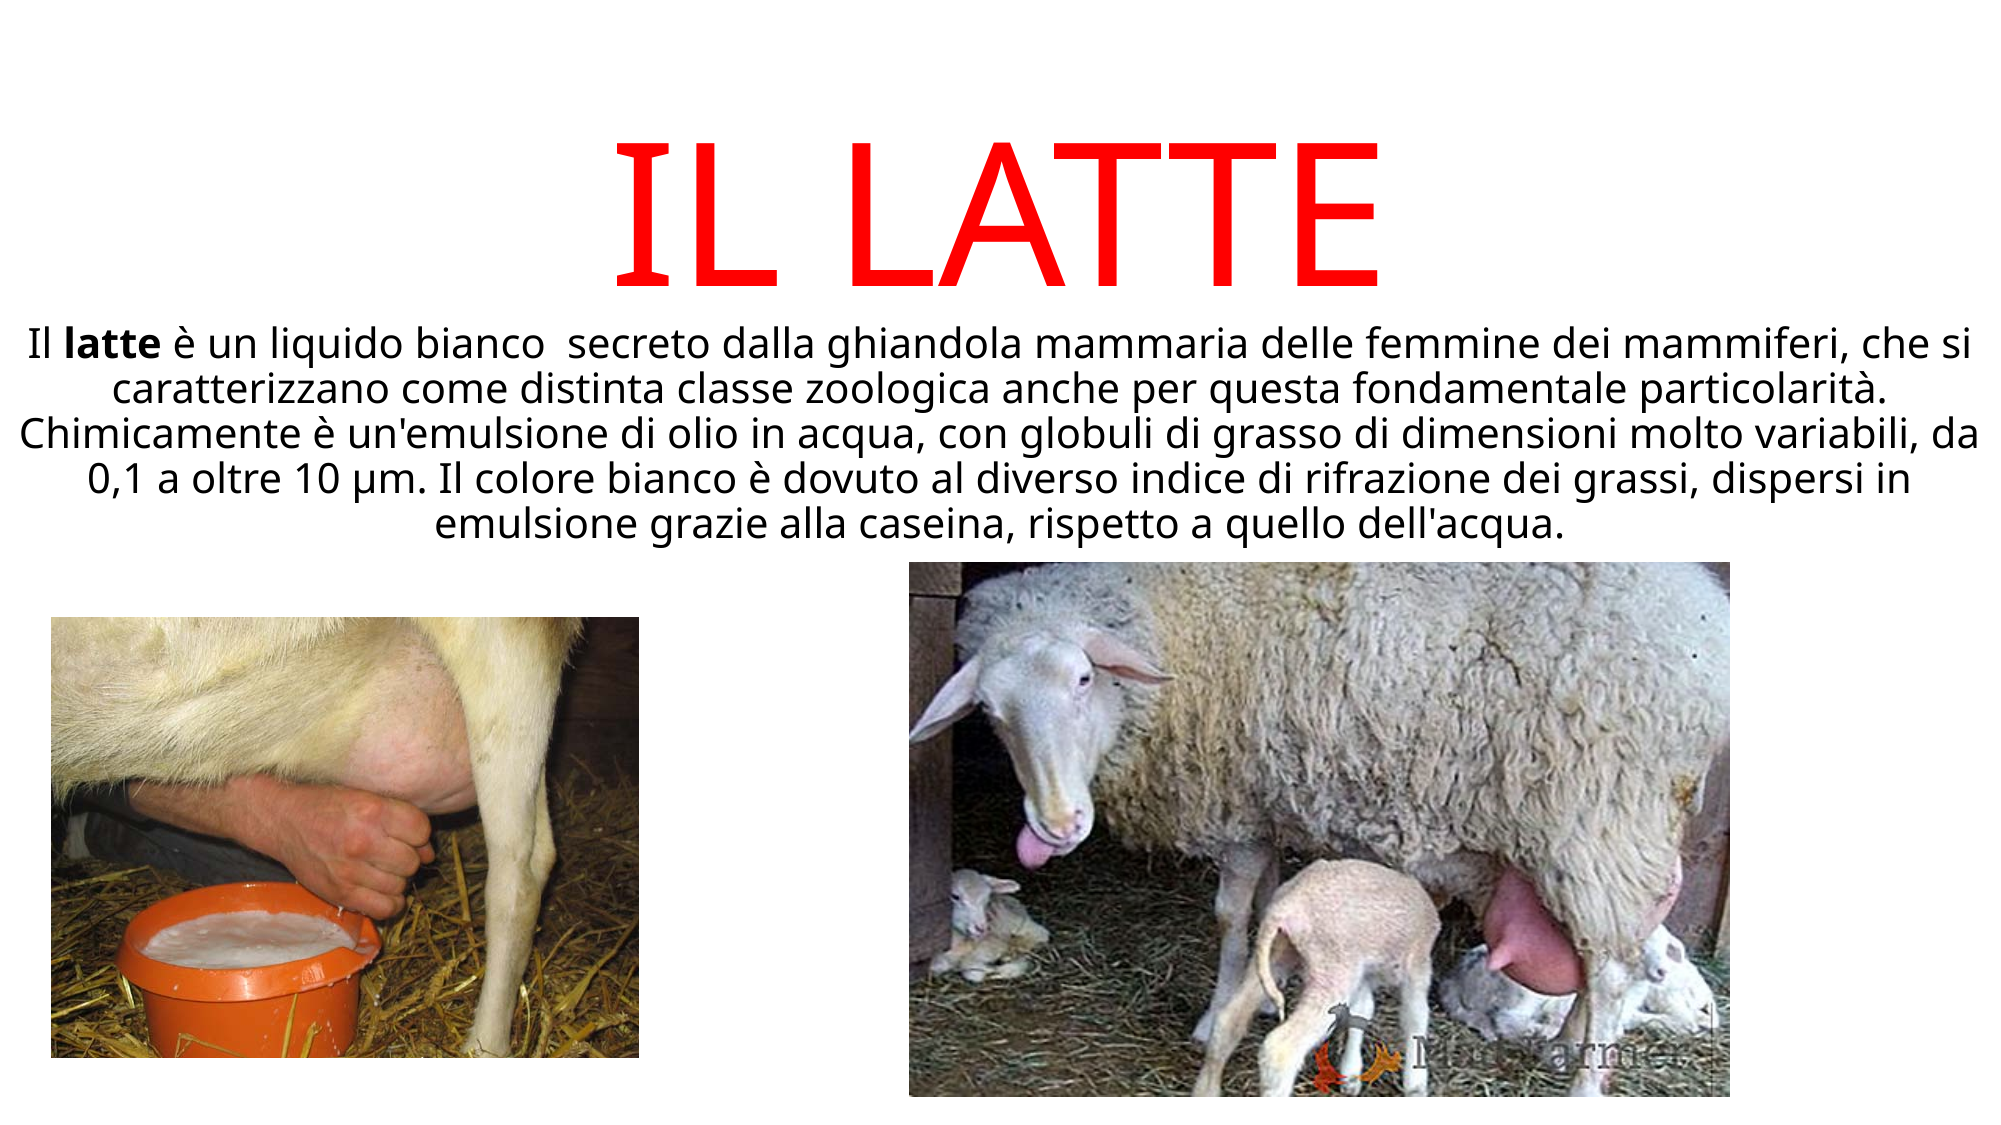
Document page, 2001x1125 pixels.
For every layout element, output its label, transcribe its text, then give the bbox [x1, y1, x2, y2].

title IL LATTE [249, 0, 1750, 315]
picture [51, 617, 639, 1058]
subtitle Il latte è un liquido bianco secreto dalla ghiandola mammaria delle femmine dei mammiferi, che si caratterizzano come distinta classe zoologica anche per questa fondamentale particolarità. Chimicamente è un'emulsione di olio in acqua, con globuli di grasso di dimensioni molto variabili, da 0,1 a oltre 10 μm. Il colore bianco è dovuto al diverso indice di rifrazione dei grassi, dispersi in emulsione grazie alla caseina, rispetto a quello dell'acqua. [0, 315, 2000, 1125]
picture [909, 562, 1730, 1097]
